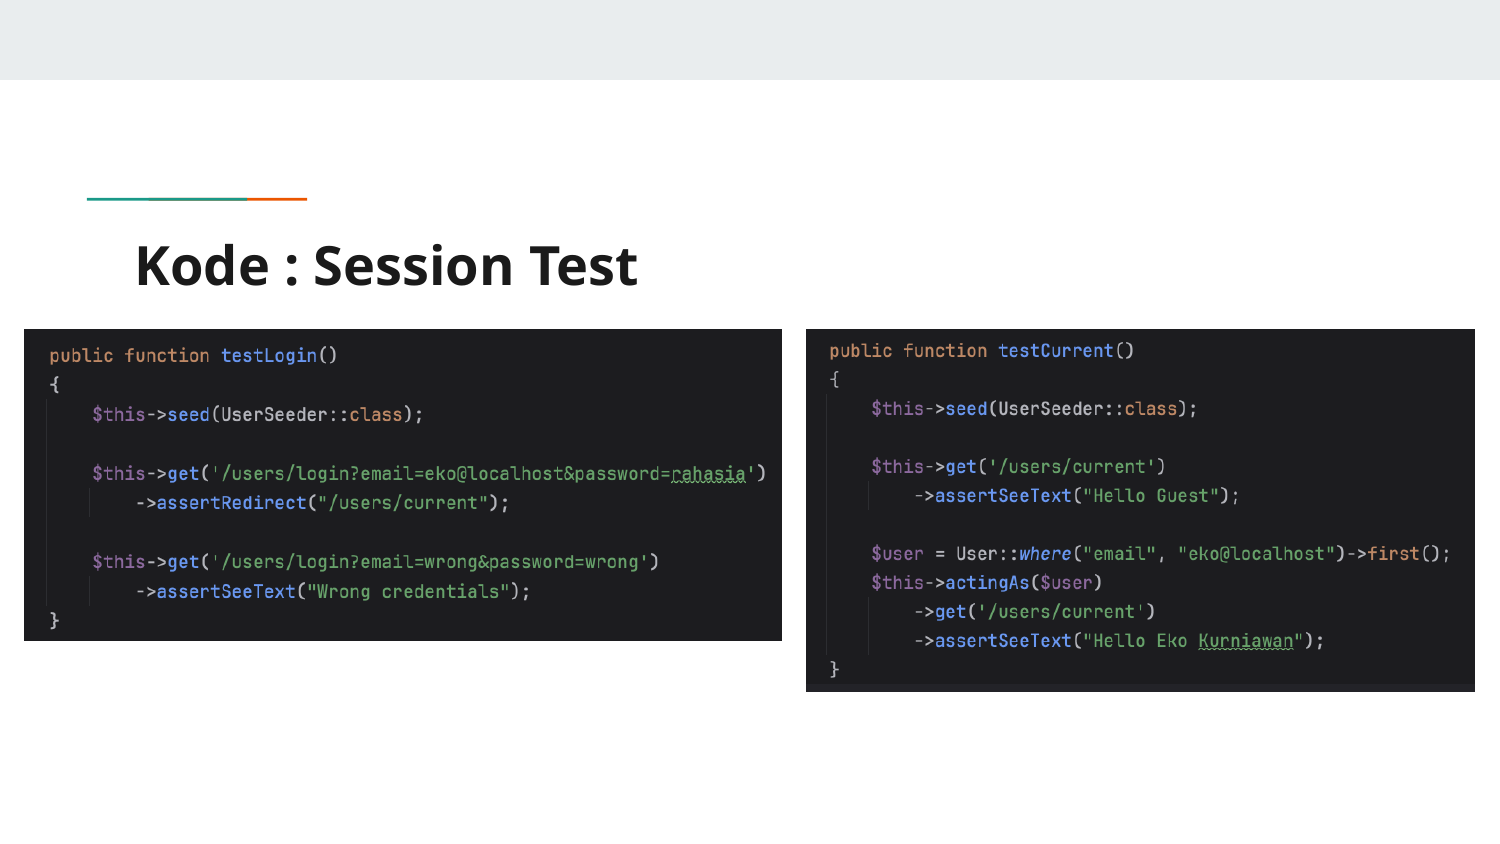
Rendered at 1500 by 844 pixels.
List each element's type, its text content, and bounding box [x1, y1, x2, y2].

title Kode : Session Test [119, 216, 1381, 305]
picture [806, 328, 1476, 692]
picture [24, 328, 783, 641]
